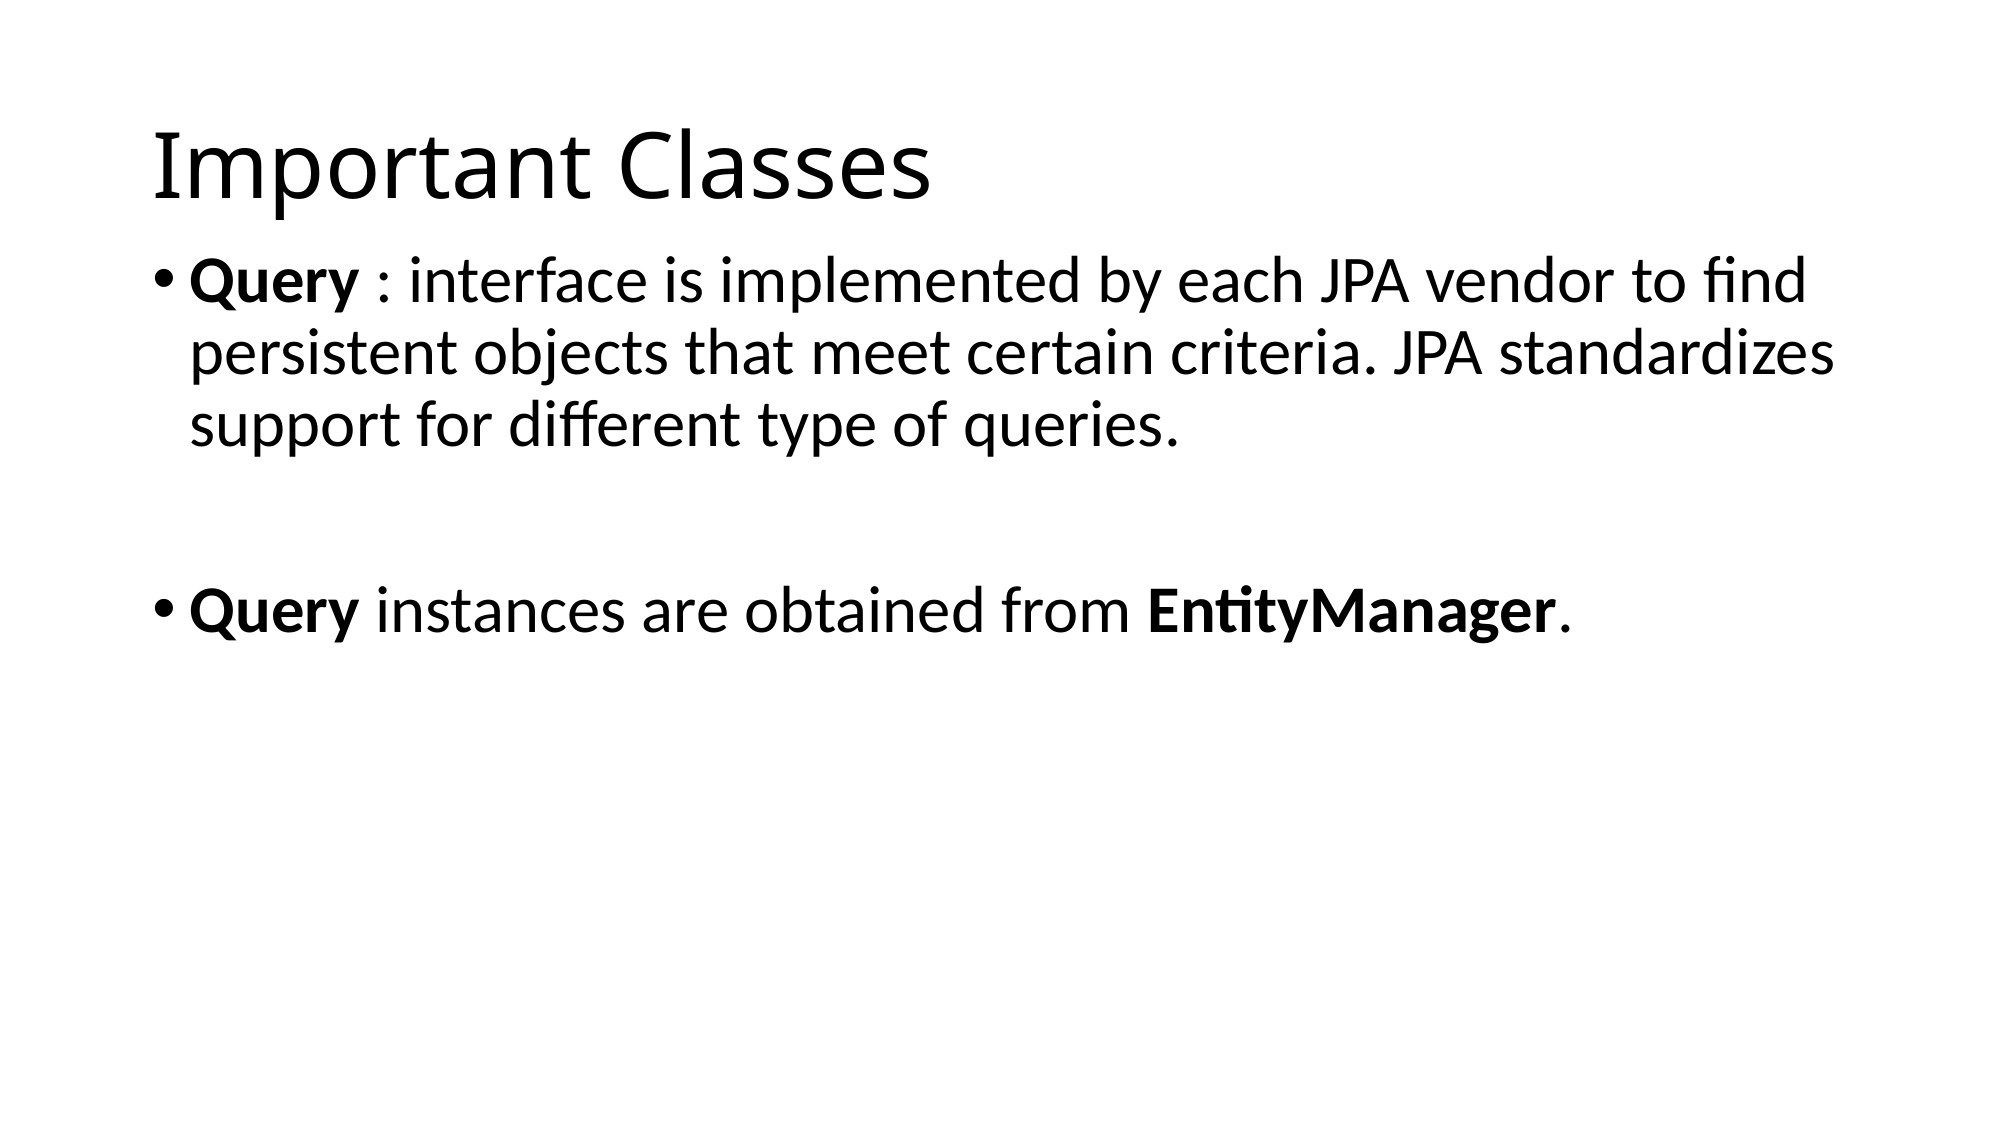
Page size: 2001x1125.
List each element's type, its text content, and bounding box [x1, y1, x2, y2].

list Query : interface is implemented by each JPA vendor to find persistent objects that meet certain criteria. JPA standardizes support for different type of queries. Query instances are obtained from EntityManager. [137, 237, 1863, 1083]
title Important Classes [137, 59, 1863, 237]
